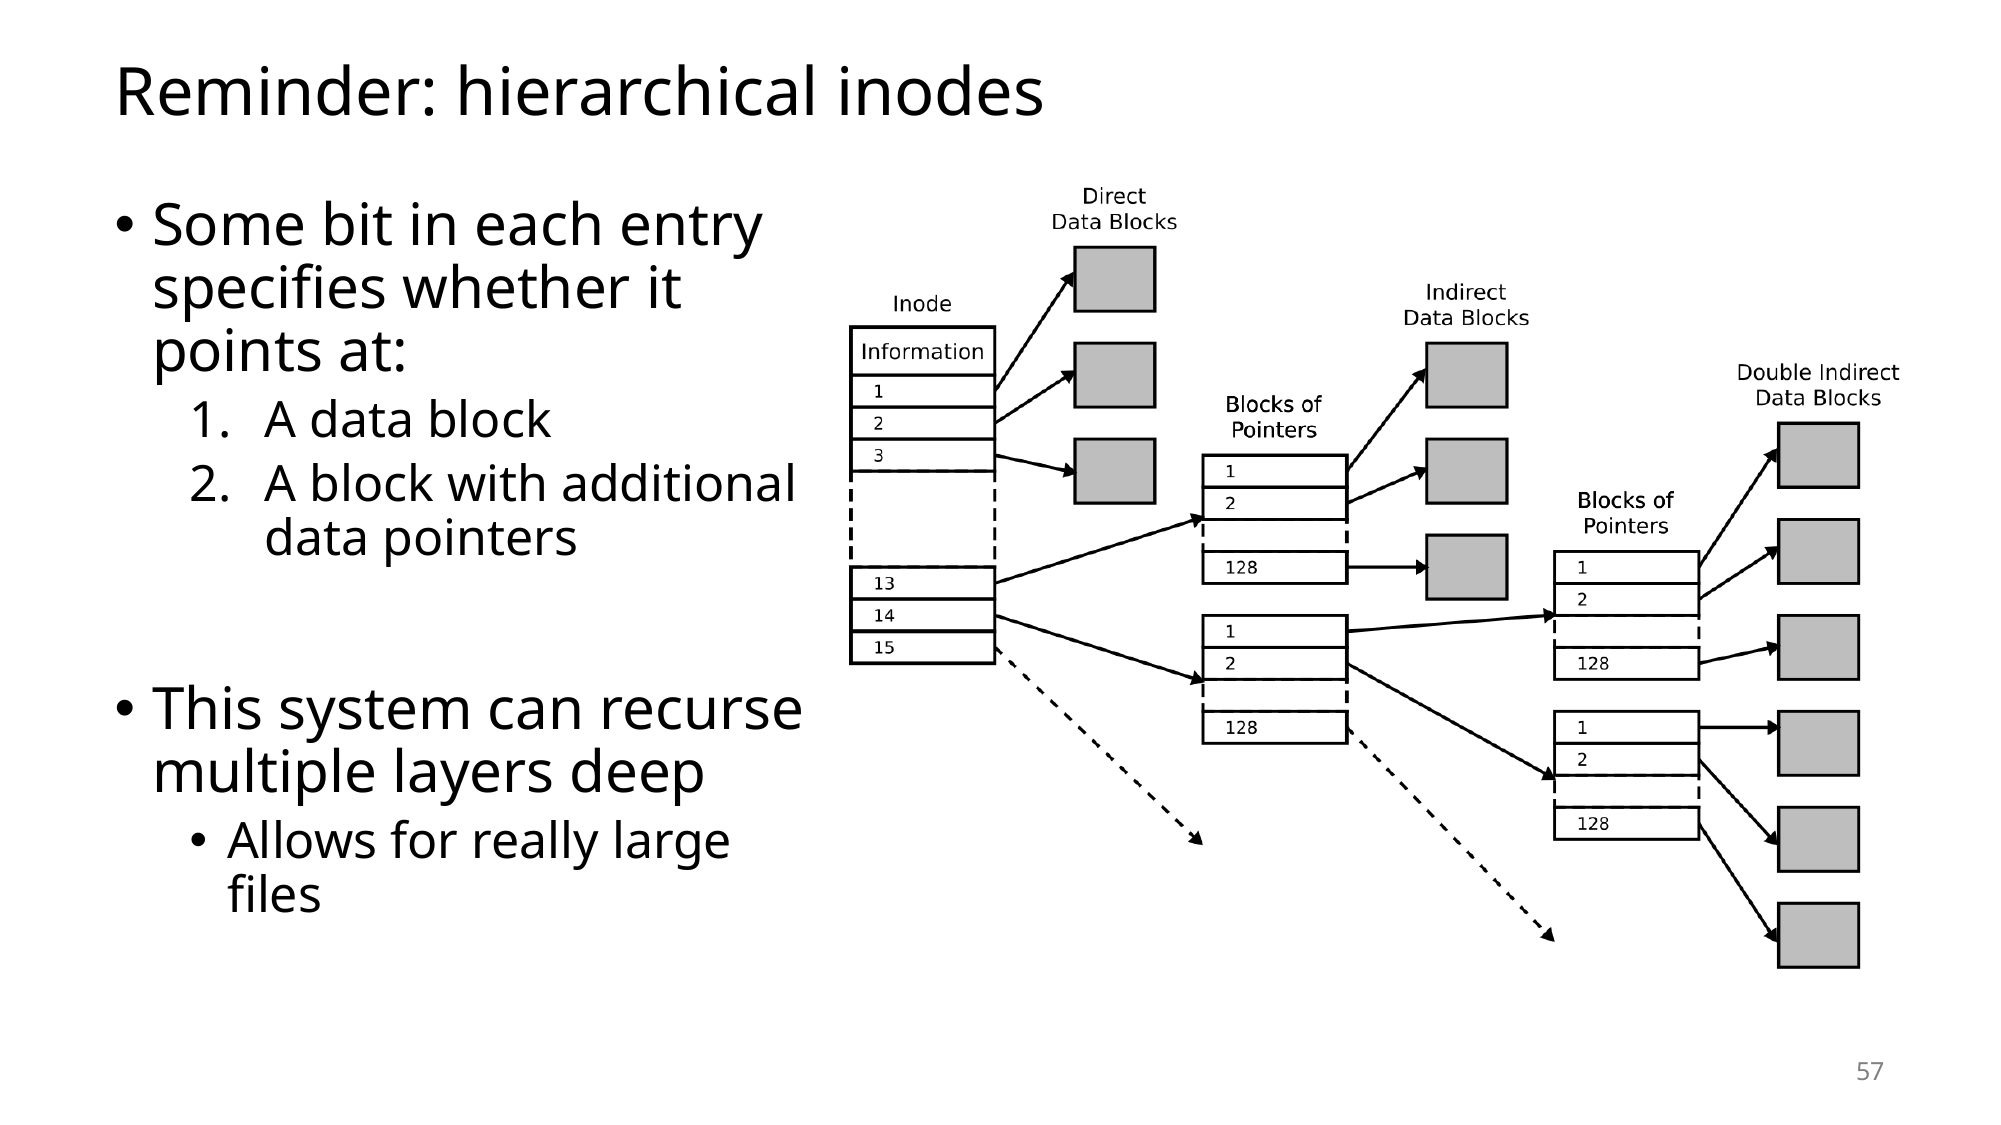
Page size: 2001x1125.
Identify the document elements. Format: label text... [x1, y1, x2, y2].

title Reminder: hierarchical inodes [99, 37, 1900, 150]
list Some bit in each entry specifies whether it points at: A data block A block with additional data pointers This system can recurse multiple layers deep Allows for really large files [99, 187, 823, 1013]
slide_number 57 [1749, 1042, 1900, 1103]
picture [849, 187, 1900, 969]
